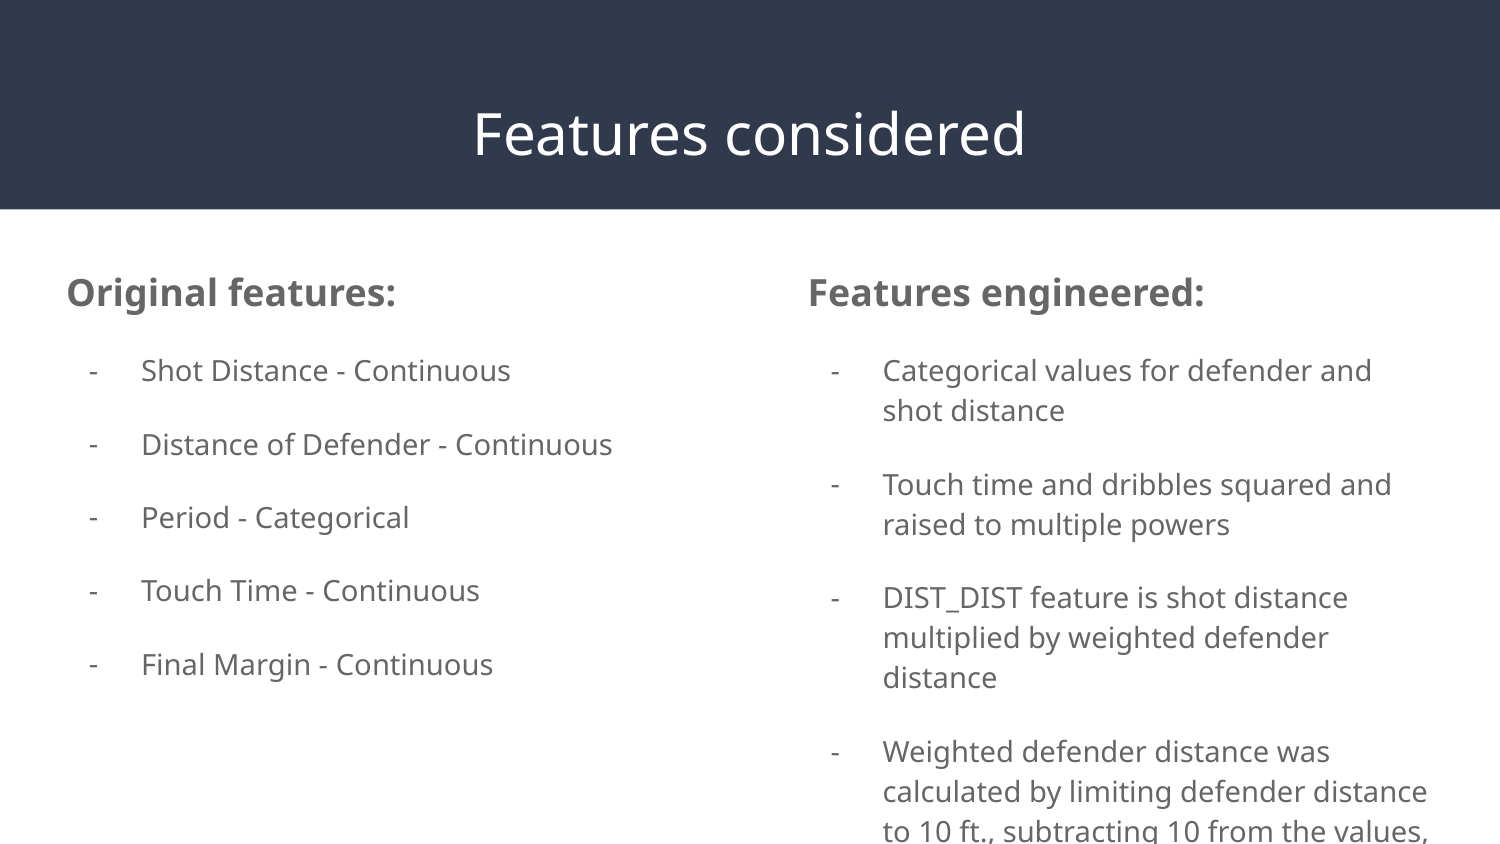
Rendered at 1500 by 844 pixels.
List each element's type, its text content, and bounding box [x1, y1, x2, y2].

list Features engineered: Categorical values for defender and shot distance Touch time and dribbles squared and raised to multiple powers DIST_DIST feature is shot distance multiplied by weighted defender distance Weighted defender distance was calculated by limiting defender distance to 10 ft., subtracting 10 from the values, and taking the absolute value [792, 247, 1449, 752]
title Features considered [51, 82, 1449, 185]
list Original features: Shot Distance - Continuous Distance of Defender - Continuous Period - Categorical Touch Time - Continuous Final Margin - Continuous [51, 247, 708, 752]
